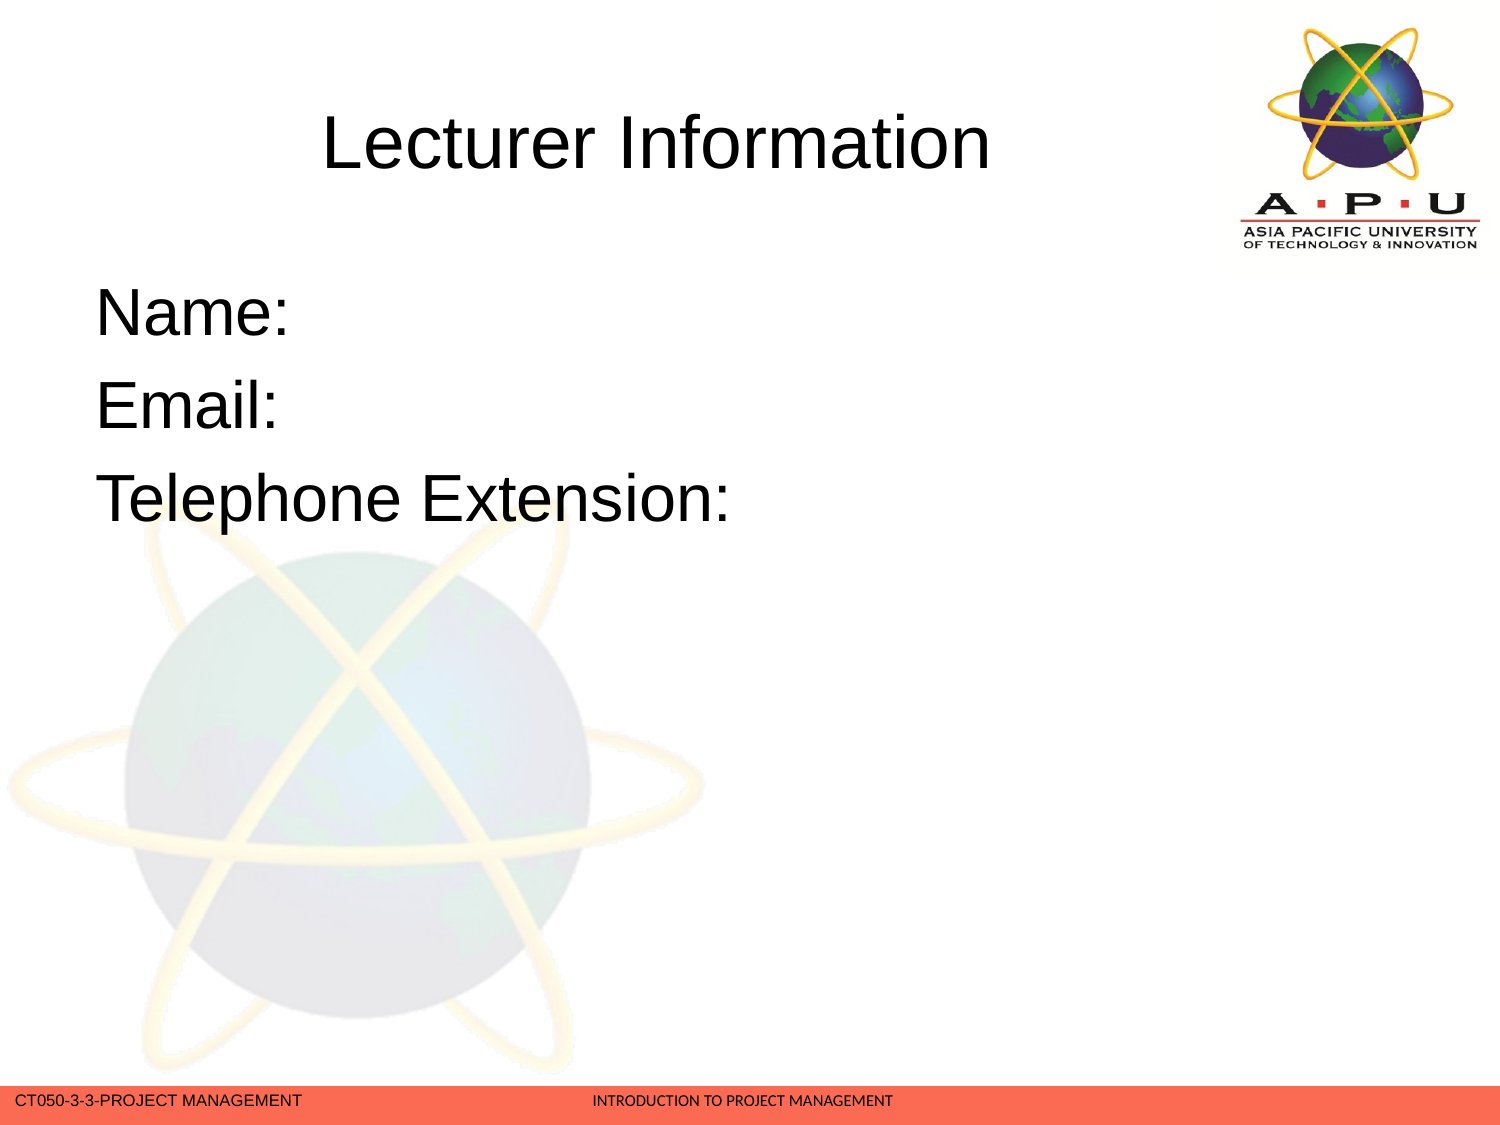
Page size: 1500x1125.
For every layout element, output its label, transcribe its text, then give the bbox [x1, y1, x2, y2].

title Lecturer Information [79, 45, 1235, 233]
list Name: Email: Telephone Extension: [79, 260, 1430, 1085]
picture [1222, 0, 1500, 277]
